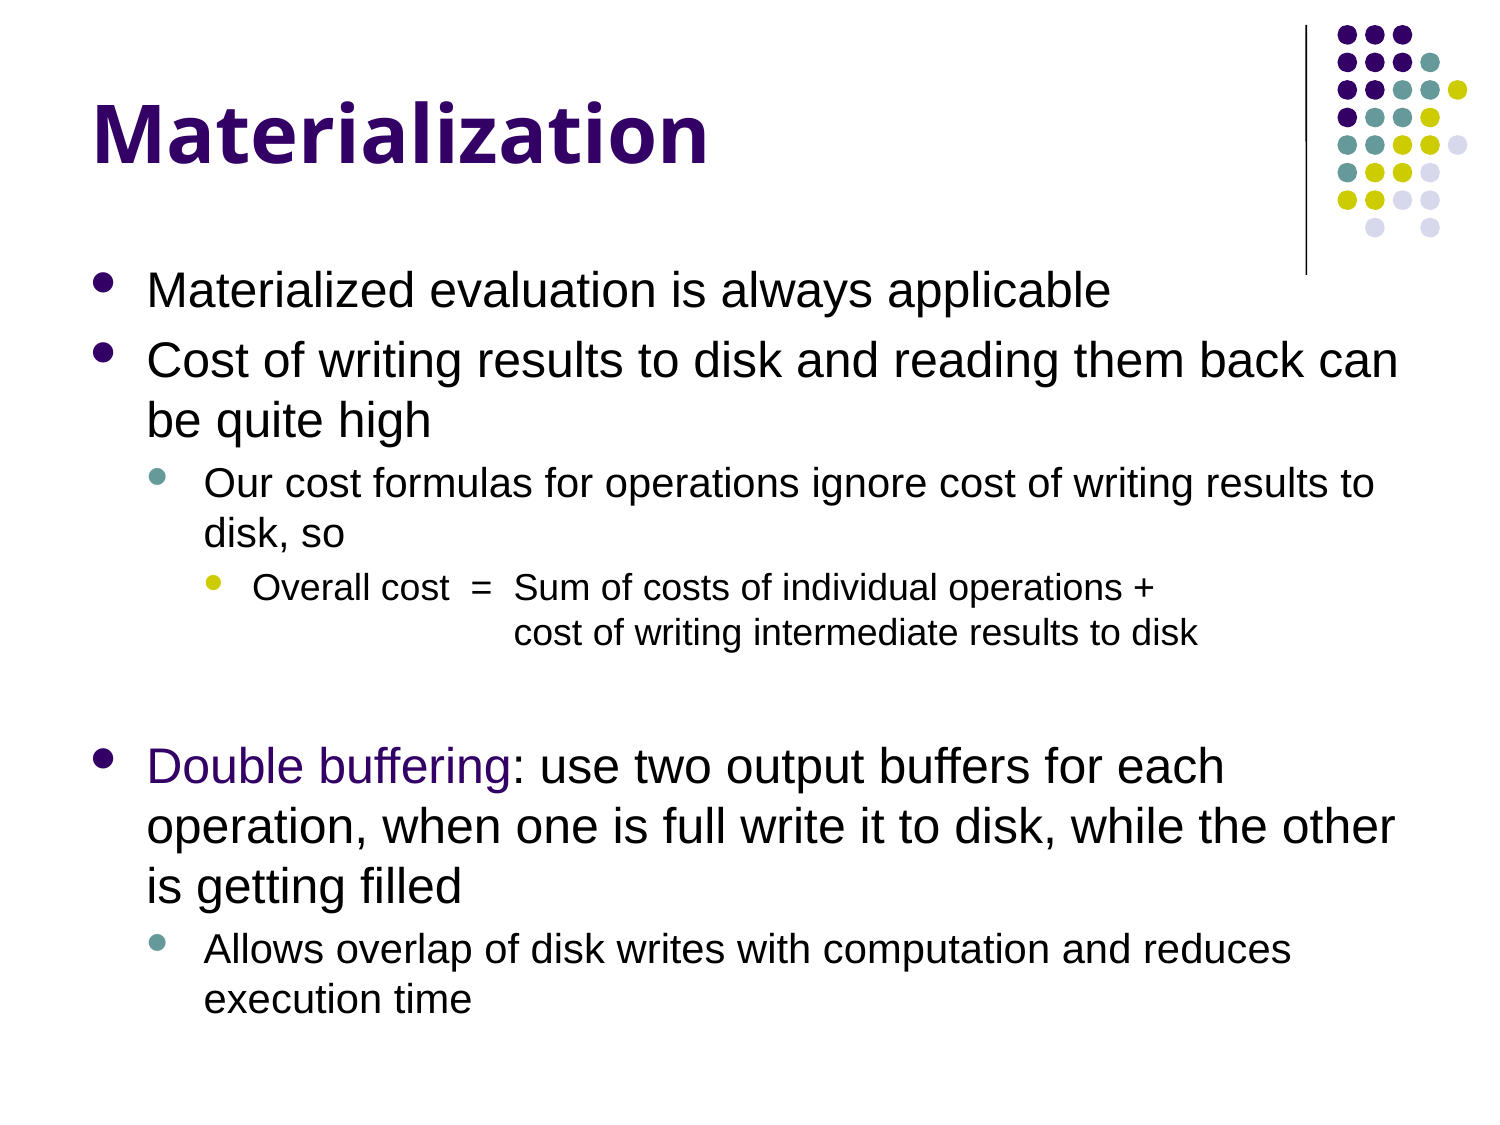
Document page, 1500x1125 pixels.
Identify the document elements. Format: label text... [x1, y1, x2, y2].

title Materialization [74, 19, 1313, 188]
list Materialized evaluation is always applicable Cost of writing results to disk and reading them back can be quite high Our cost formulas for operations ignore cost of writing results to disk, so Overall cost = Sum of costs of individual operations + cost of writing intermediate results to disk Double buffering: use two output buffers for each operation, when one is full write it to disk, while the other is getting filled Allows overlap of disk writes with computation and reduces execution time [74, 249, 1426, 1125]
